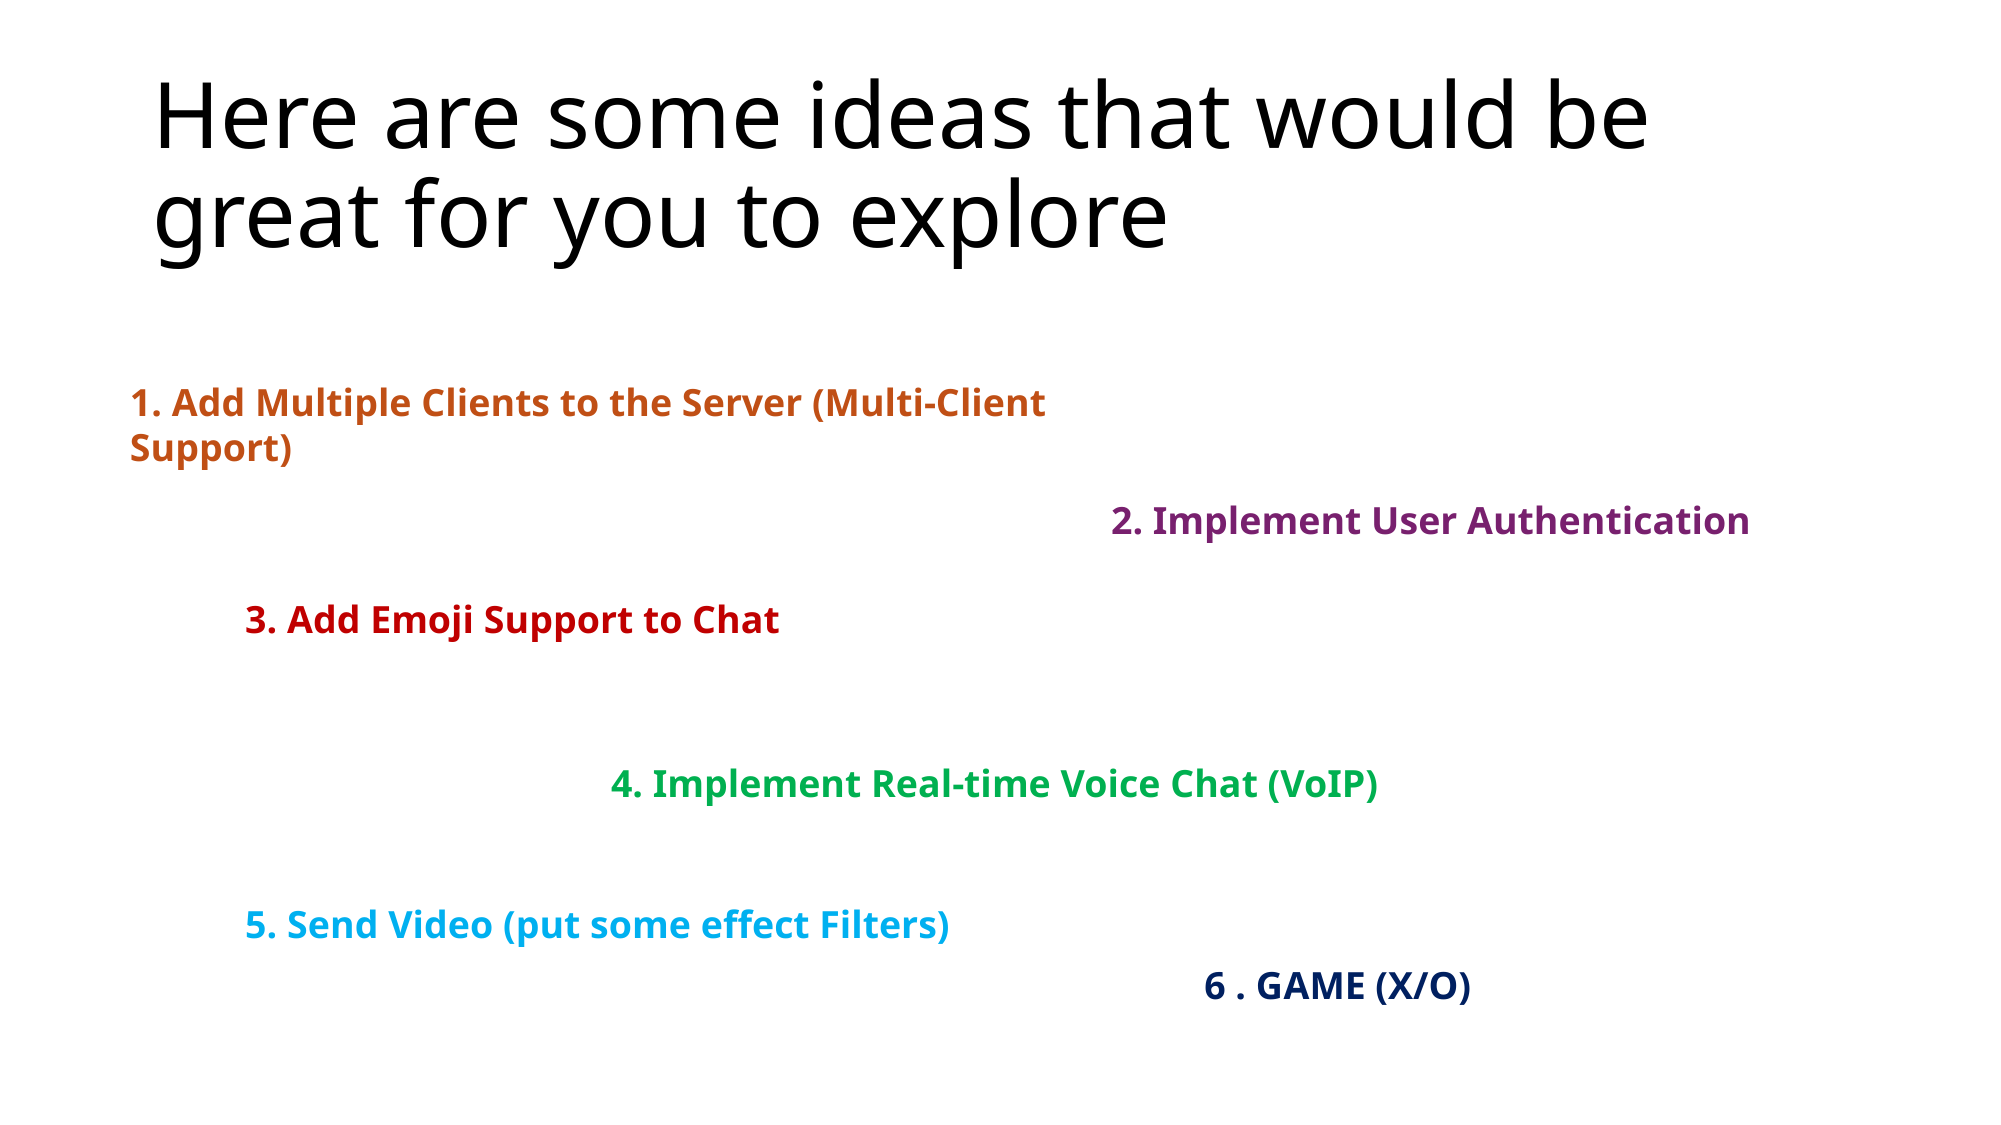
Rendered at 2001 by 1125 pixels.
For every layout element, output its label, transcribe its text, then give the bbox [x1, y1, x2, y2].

text_box 4. Implement Real-time Voice Chat (VoIP) [596, 752, 1597, 813]
text_box 2. Implement User Authentication [1096, 489, 2000, 550]
text_box 1. Add Multiple Clients to the Server (Multi-Client Support) [115, 371, 1116, 476]
title Here are some ideas that would be great for you to explore [137, 59, 1863, 278]
text_box 3. Add Emoji Support to Chat [230, 589, 1231, 649]
text_box 6 . GAME (X/O) [1189, 954, 1823, 1015]
text_box 5. Send Video (put some effect Filters) [230, 893, 1231, 954]
